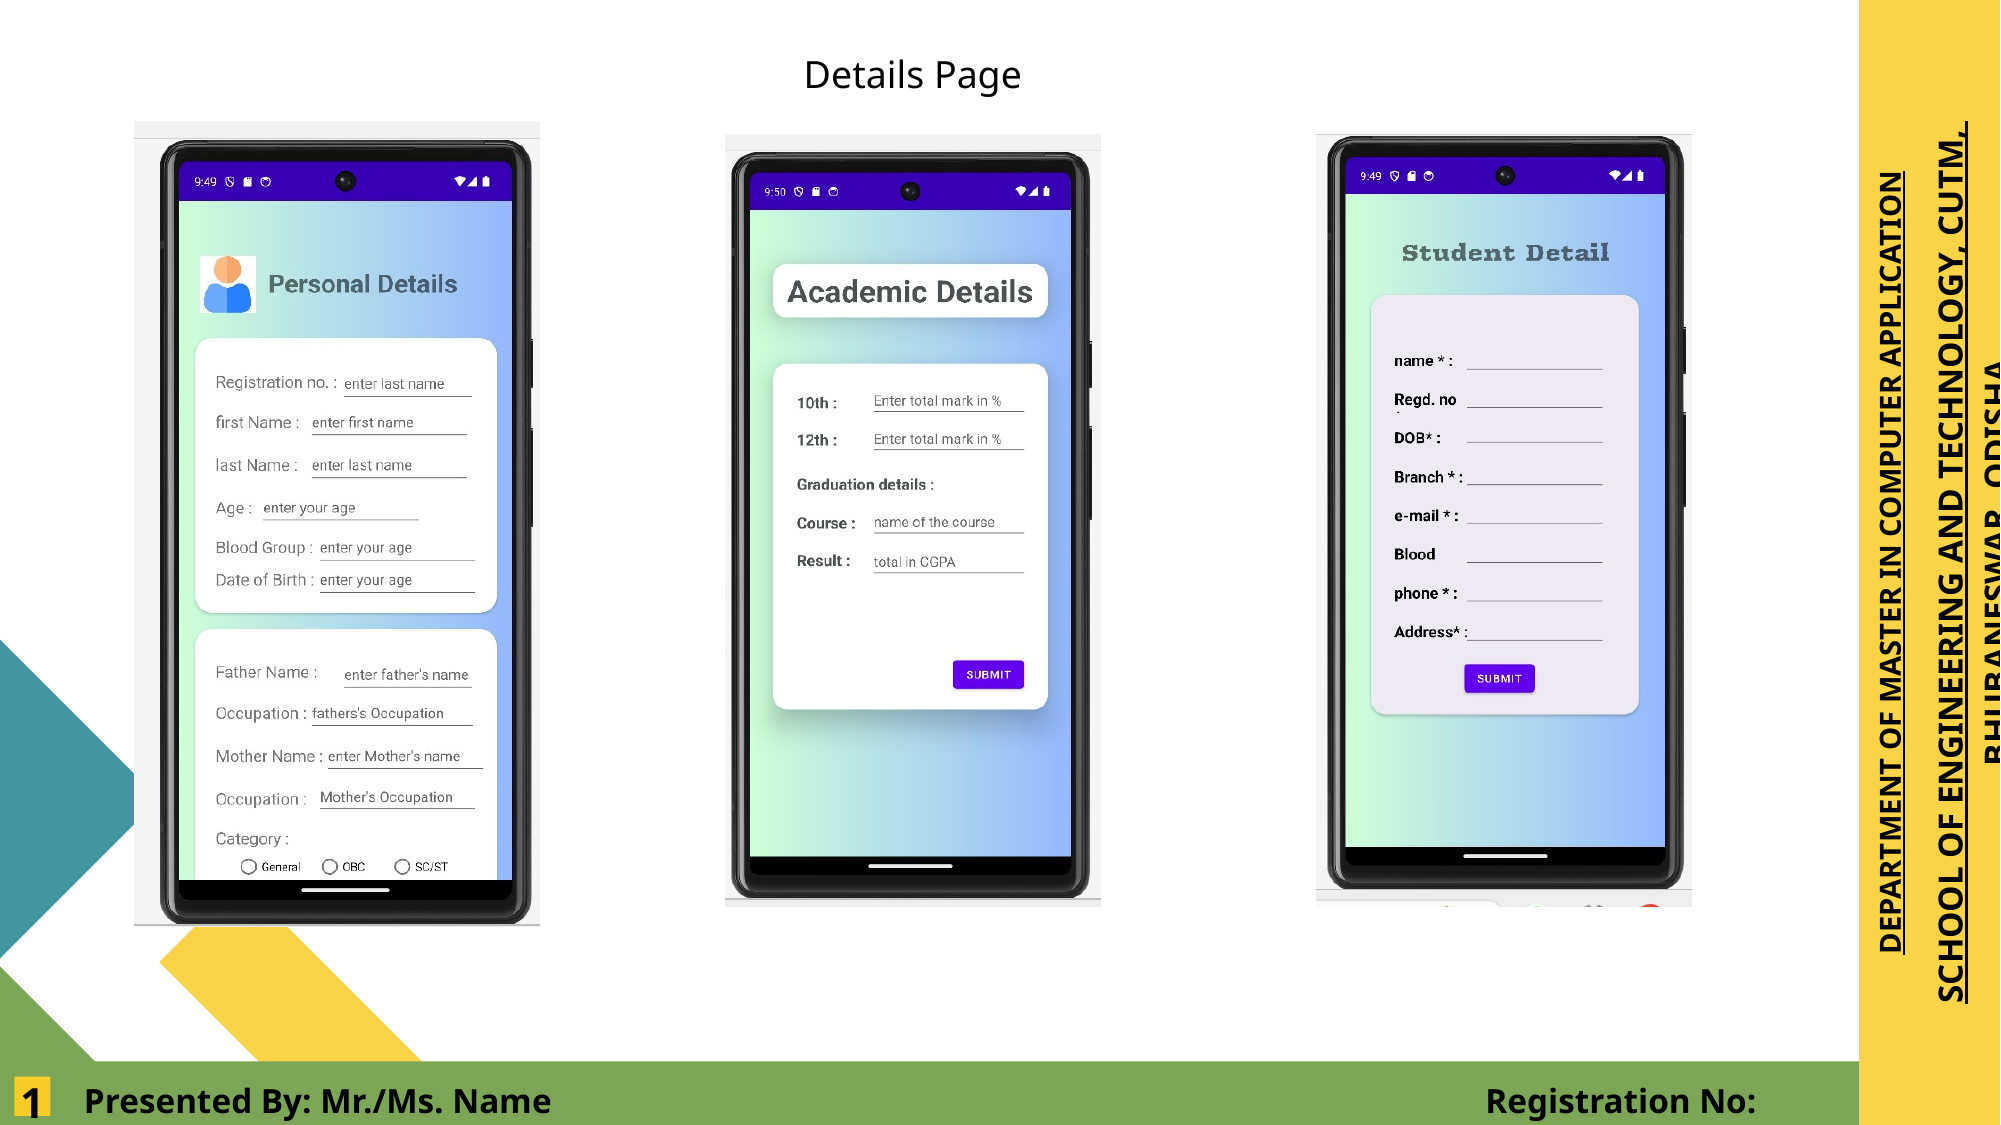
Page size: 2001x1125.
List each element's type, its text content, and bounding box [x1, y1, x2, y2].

text_box Presented By: Mr./Ms. Name Registration No: [68, 1061, 1859, 1125]
slide_number 10 [14, 1076, 51, 1116]
text_box DEPARTMENT OF MASTER IN COMPUTER APPLICATION SCHOOL OF ENGINEERING AND TECHNOLOGY, CUTM, BHUBANESWAR, ODISHA [1859, 0, 2000, 1125]
picture [725, 134, 1101, 907]
picture [134, 121, 540, 927]
text_box Details Page [788, 43, 1037, 104]
picture [1316, 134, 1692, 907]
